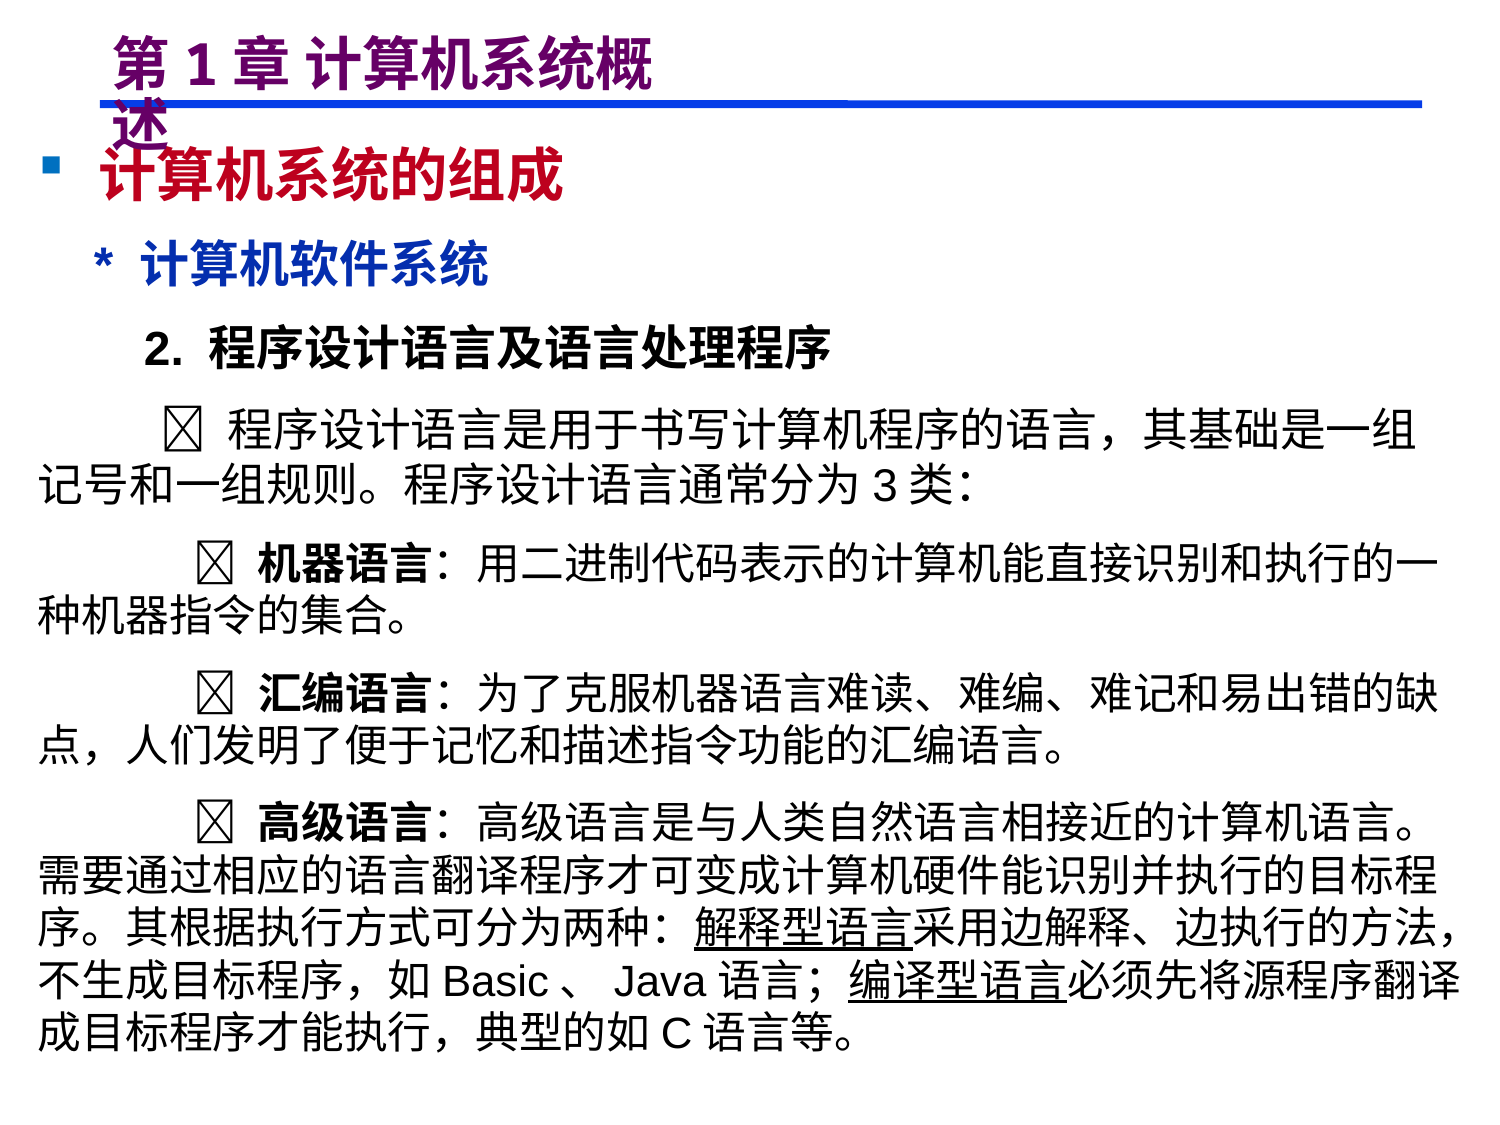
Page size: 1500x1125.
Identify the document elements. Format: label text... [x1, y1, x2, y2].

title 第1章 计算机系统概述 [100, 32, 710, 230]
subtitle 计算机系统的组成 * 计算机软件系统 2. 程序设计语言及语言处理程序  程序设计语言是用于书写计算机程序的语言，其基础是一组记号和一组规则。程序设计语言通常分为3类：  机器语言：用二进制代码表示的计算机能直接识别和执行的一种机器指令的集合。  汇编语言：为了克服机器语言难读、难编、难记和易出错的缺点，人们发明了便于记忆和描述指令功能的汇编语言。  高级语言：高级语言是与人类自然语言相接近的计算机语言。需要通过相应的语言翻译程序才可变成计算机硬件能识别并执行的目标程序。其根据执行方式可分为两种：解释型语言采用边解释、边执行的方法，不生成目标程序，如Basic、Java语言；编译型语言必须先将源程序翻译成目标程序才能执行，典型的如C语言等。 [22, 129, 1479, 1081]
